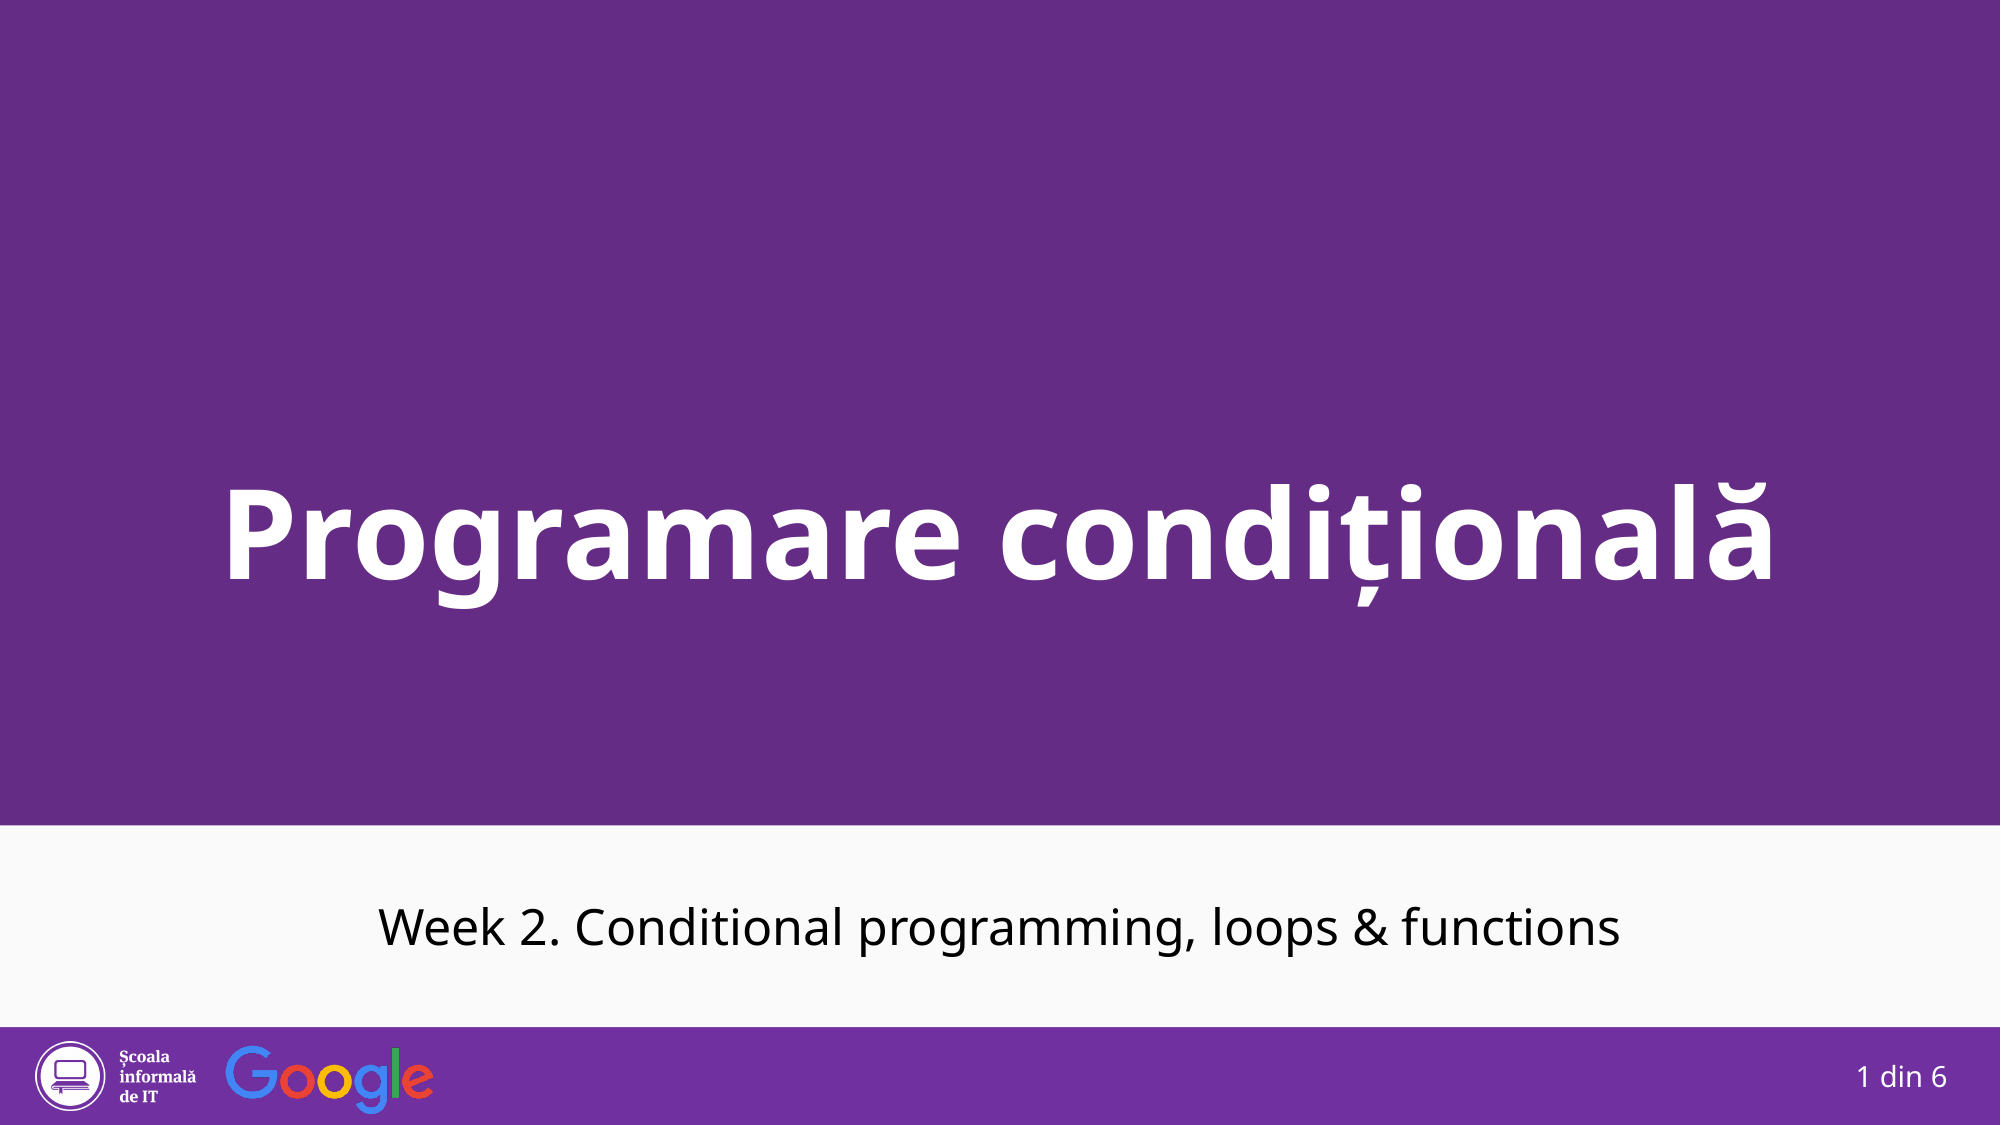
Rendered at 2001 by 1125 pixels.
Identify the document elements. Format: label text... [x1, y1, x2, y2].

text_box 1 din 6 [261, 1027, 1963, 1125]
picture [35, 1041, 196, 1111]
text_box Week 2. Conditional programming, loops & functions [0, 823, 2000, 1027]
picture [224, 1045, 435, 1117]
title Programare condițională [0, 420, 2000, 639]
